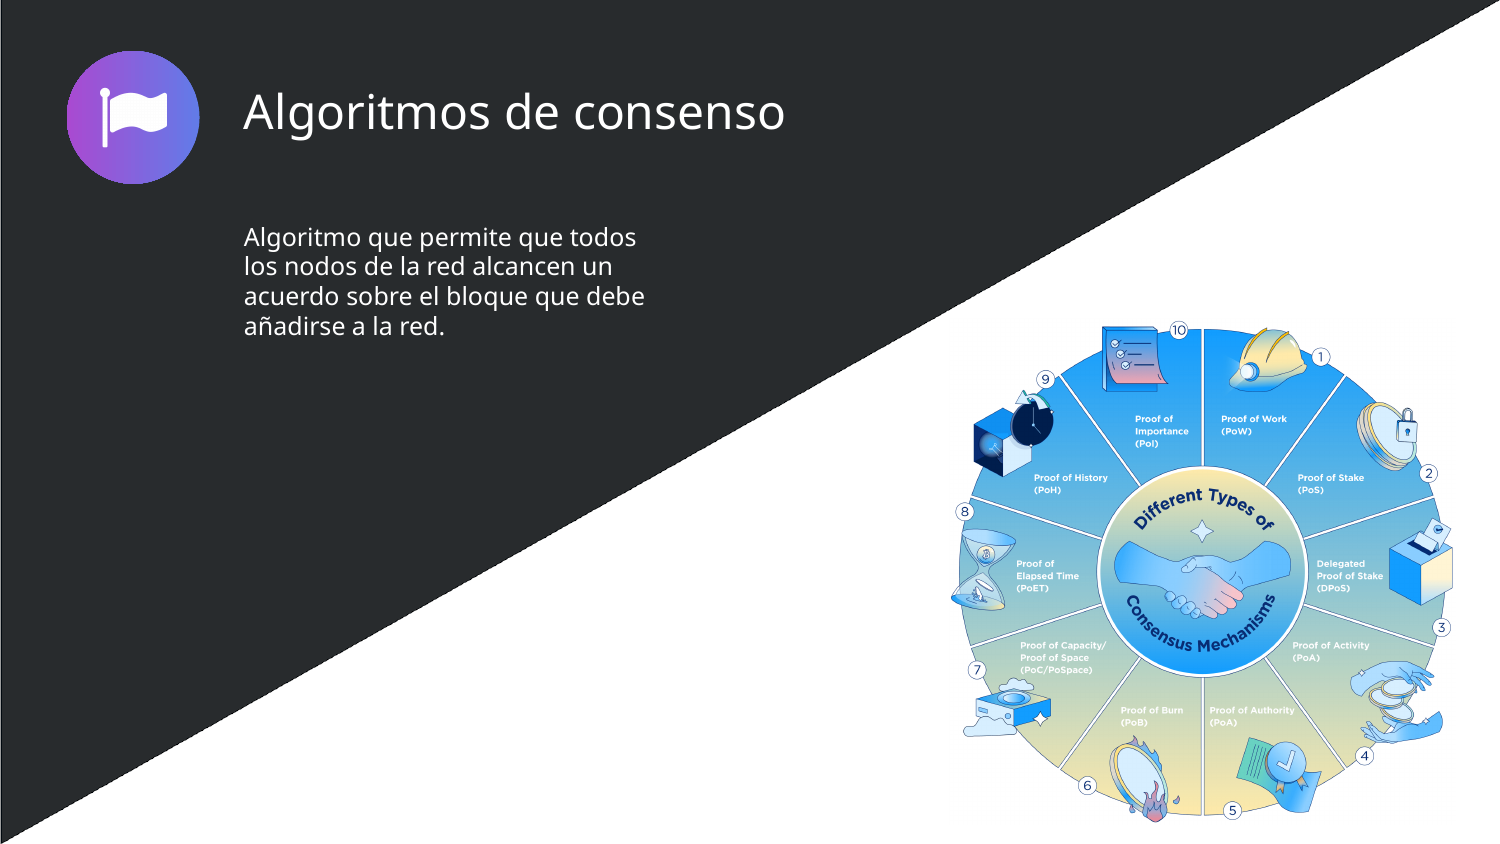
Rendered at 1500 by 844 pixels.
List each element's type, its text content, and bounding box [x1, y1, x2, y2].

text_box [66, 51, 200, 184]
picture [0, 0, 1500, 844]
text_box Algoritmos de consenso [228, 67, 1211, 155]
text_box Algoritmo que permite que todos los nodos de la red alcancen un acuerdo sobre el bloque que debe añadirse a la red. [228, 205, 685, 356]
